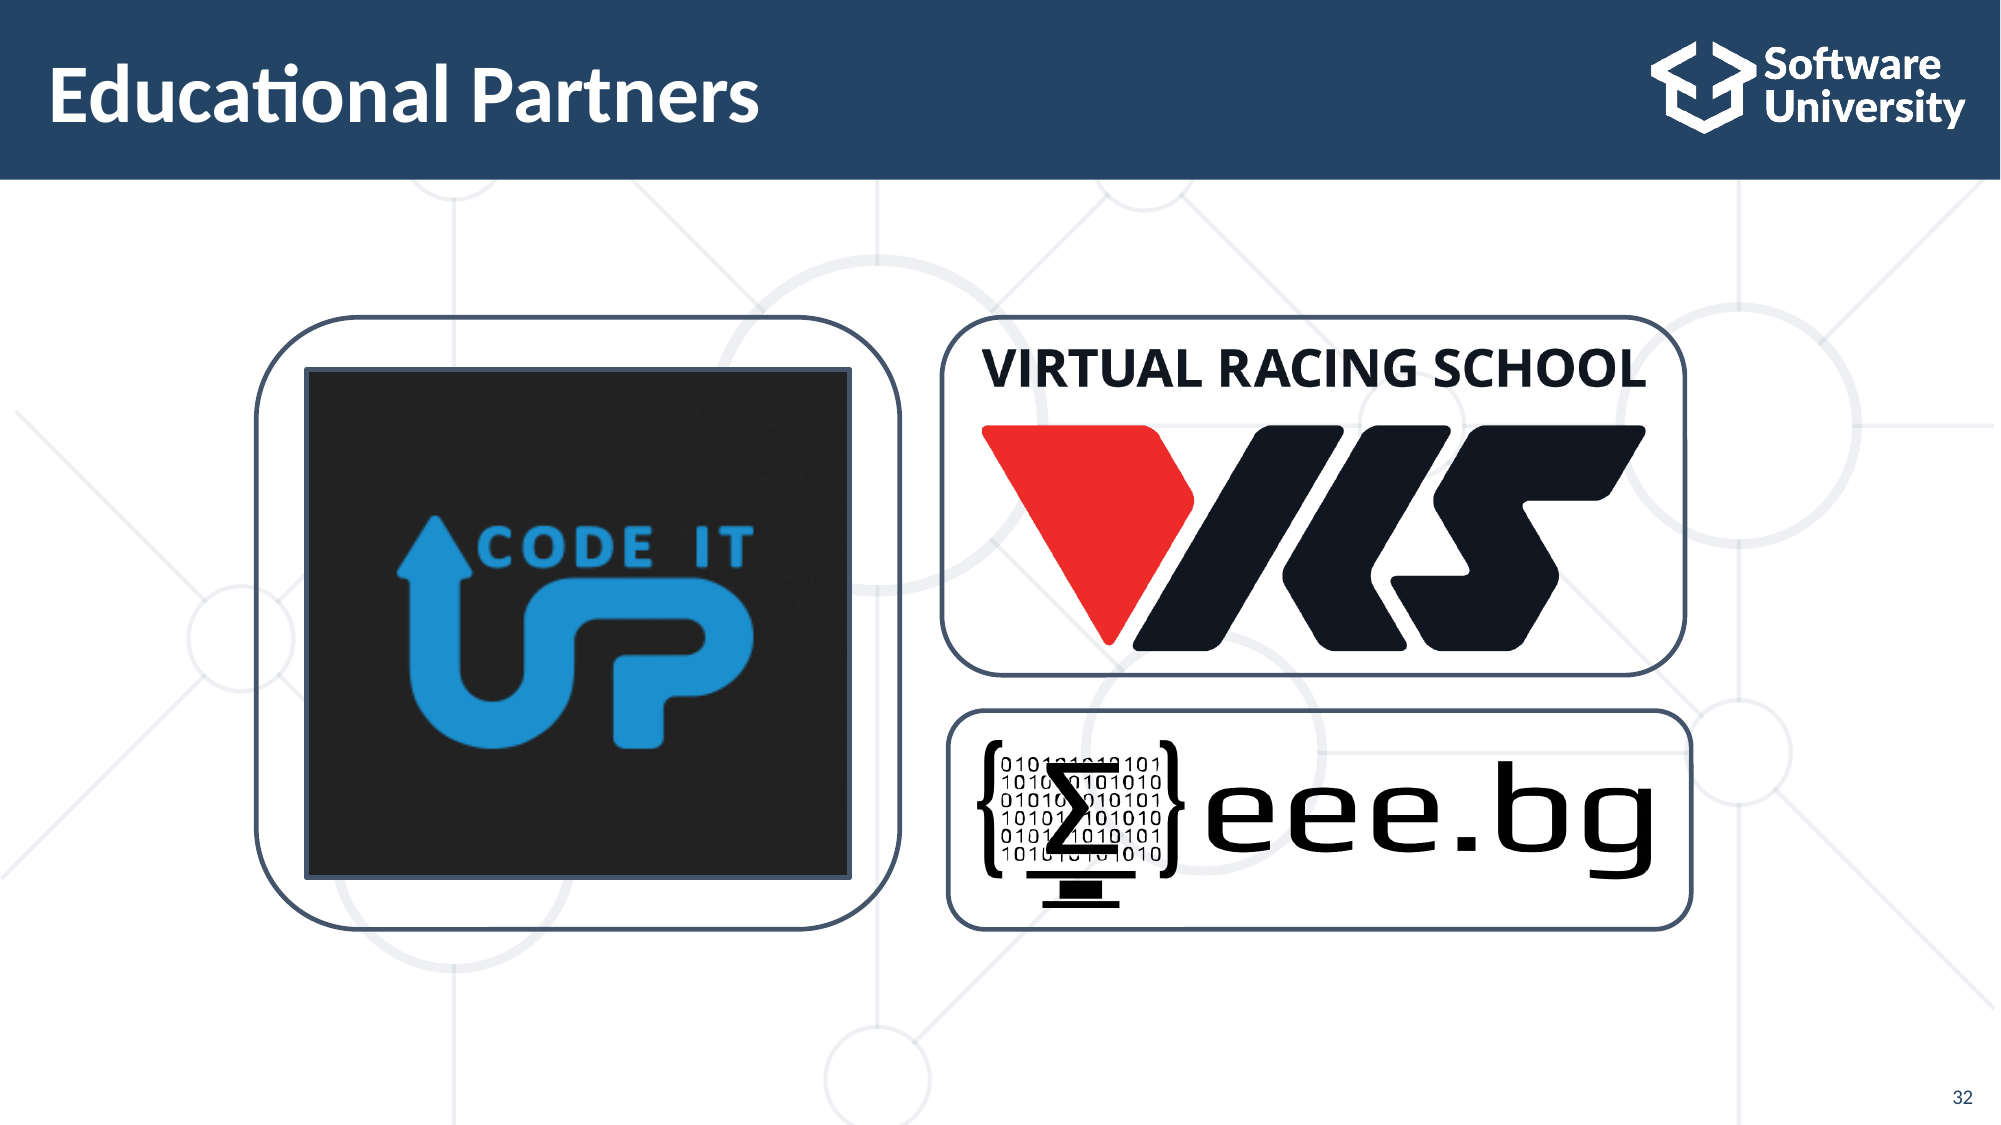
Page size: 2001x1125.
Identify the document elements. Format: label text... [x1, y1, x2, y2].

slide_number 32 [1927, 1067, 1989, 1117]
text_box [947, 710, 1692, 930]
picture [1651, 41, 1966, 134]
title Educational Partners [31, 16, 1625, 162]
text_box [941, 171, 1686, 828]
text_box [255, 317, 901, 930]
